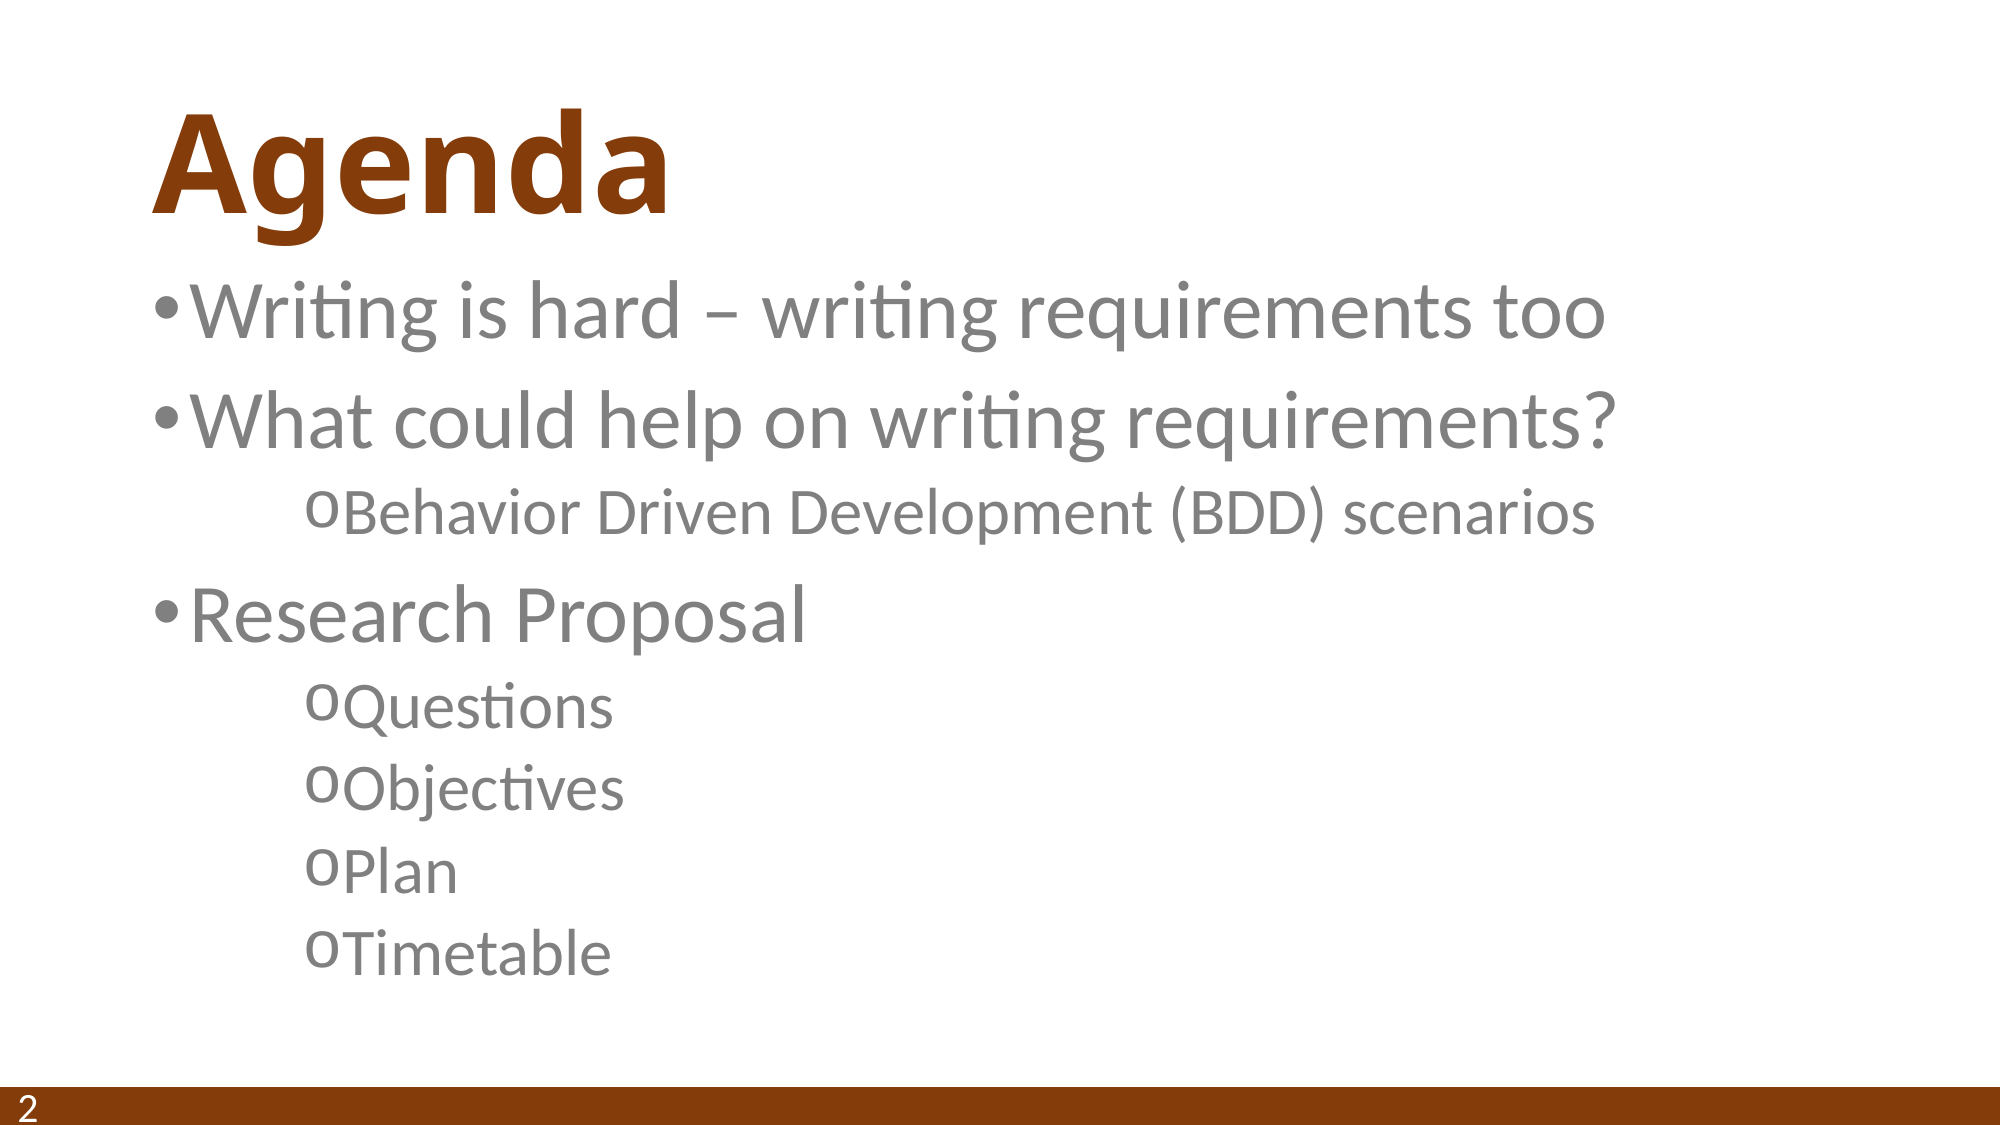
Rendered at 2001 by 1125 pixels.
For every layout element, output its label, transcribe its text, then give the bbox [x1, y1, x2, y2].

title Agenda [137, 59, 1863, 258]
slide_number 2 [0, 1087, 57, 1125]
list Writing is hard – writing requirements too What could help on writing requirements? Behavior Driven Development (BDD) scenarios Research Proposal Questions Objectives Plan Timetable [137, 258, 1863, 1114]
text_box [0, 1086, 2000, 1125]
